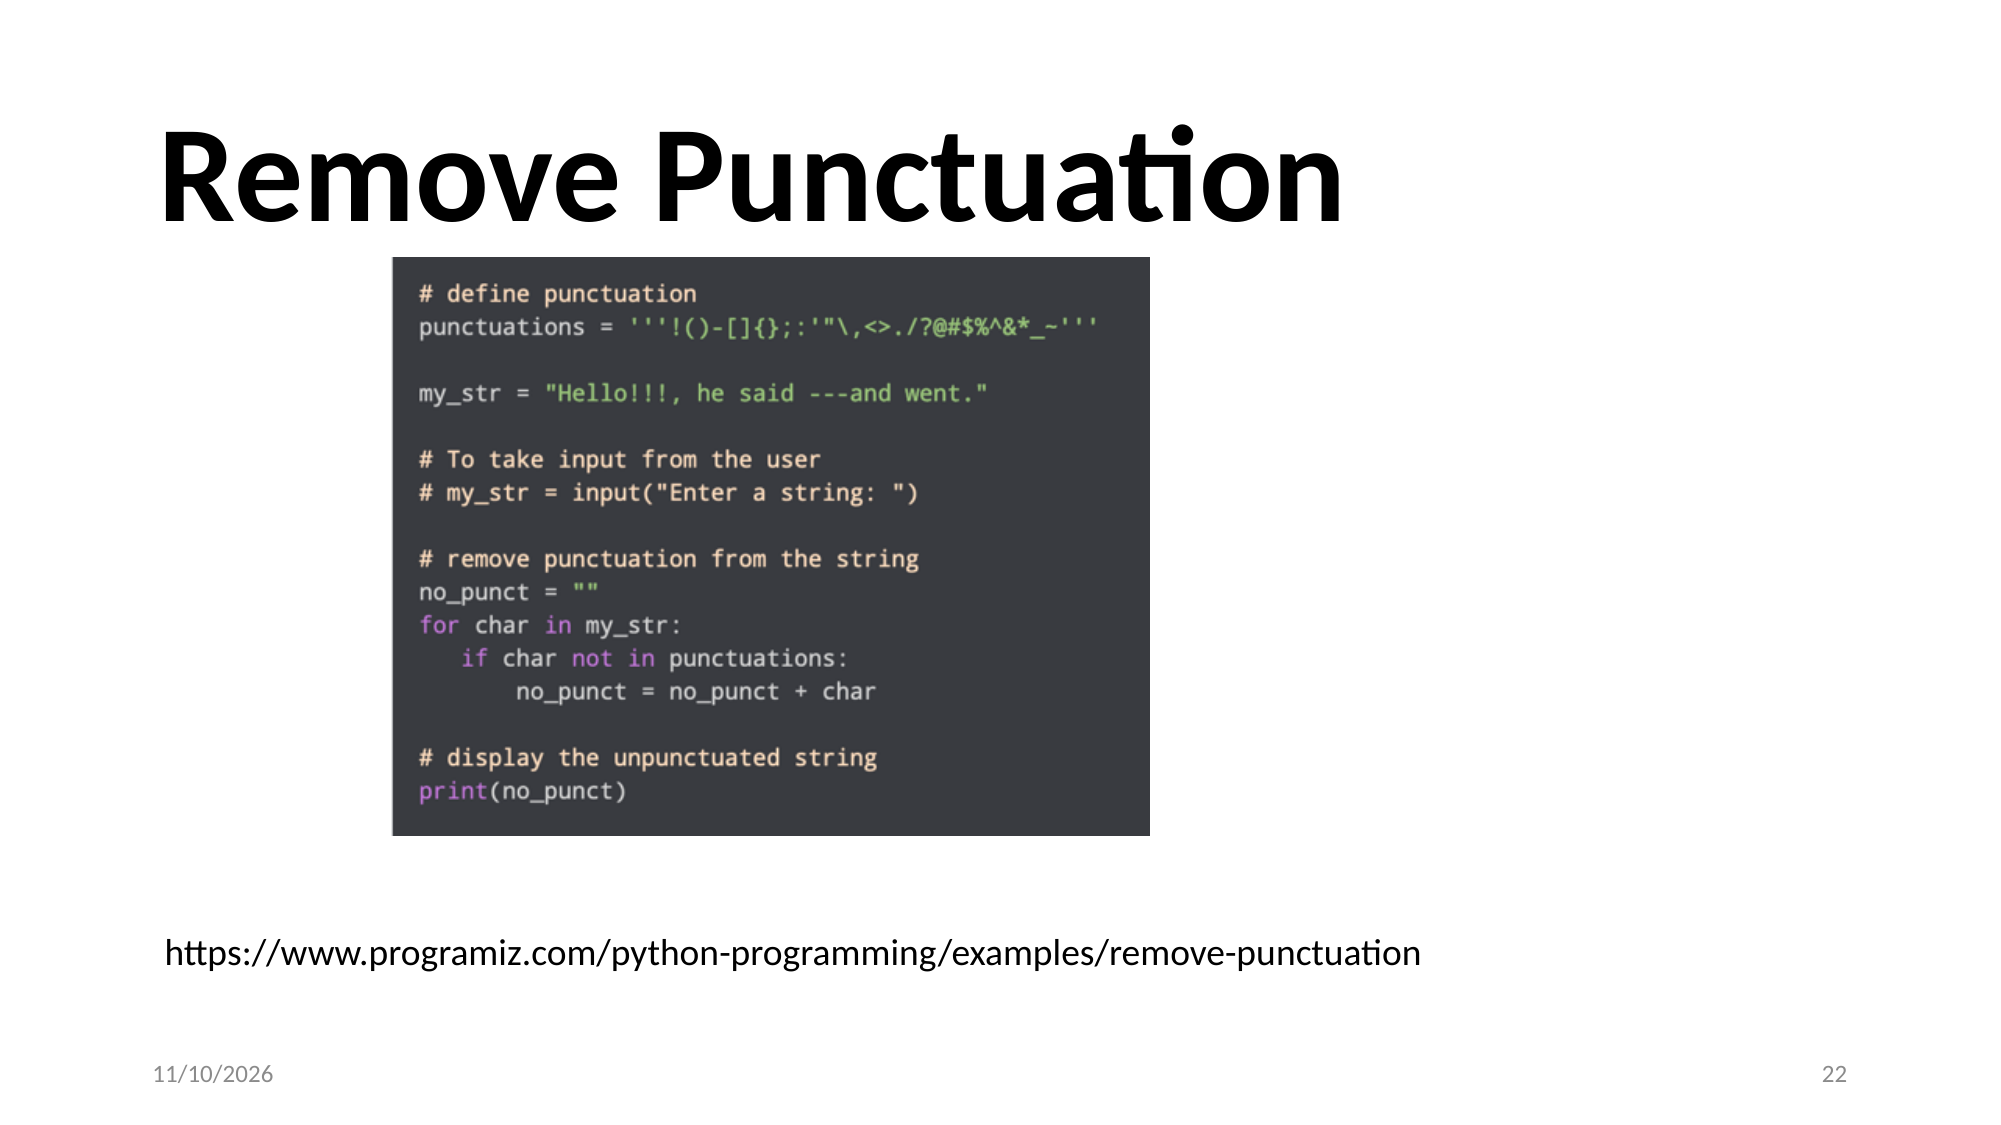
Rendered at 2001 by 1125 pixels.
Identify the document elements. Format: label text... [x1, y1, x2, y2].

text_box Remove Punctuation [144, 76, 1363, 256]
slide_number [137, 1042, 588, 1103]
text_box https://www.programiz.com/python-programming/examples/remove-punctuation [149, 920, 1438, 981]
slide_number 22 [1412, 1042, 1863, 1103]
picture [390, 257, 1150, 836]
